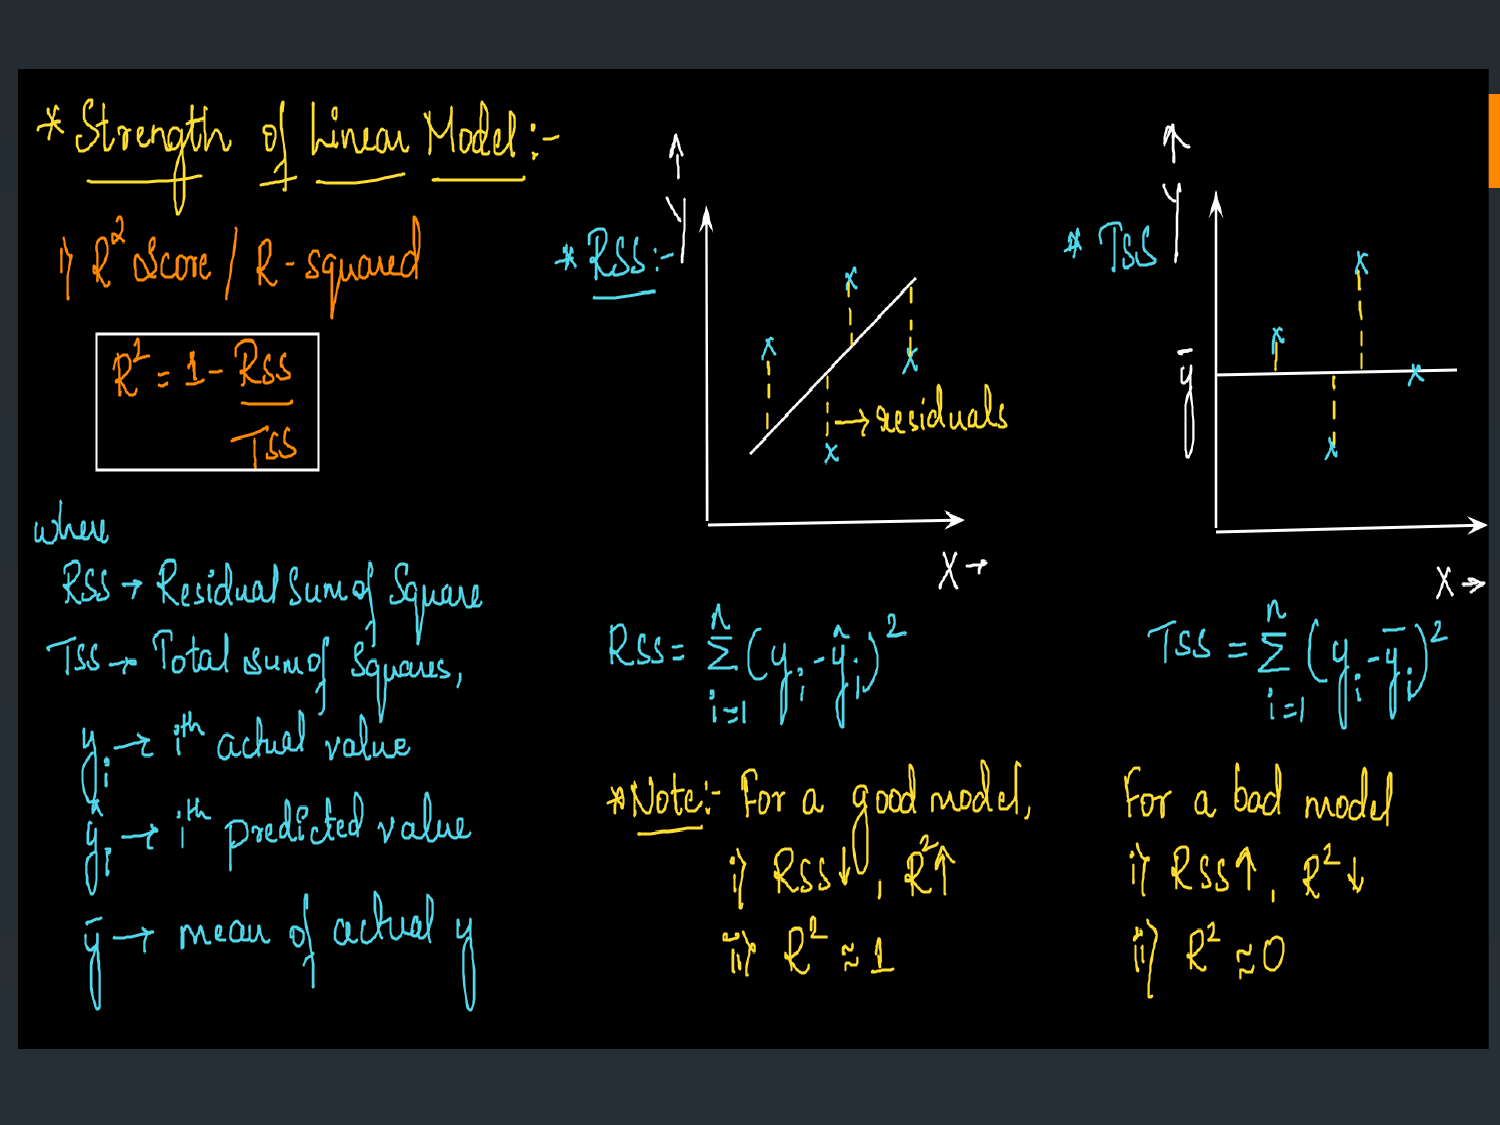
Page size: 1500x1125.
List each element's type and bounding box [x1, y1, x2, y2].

picture [17, 69, 1490, 1049]
